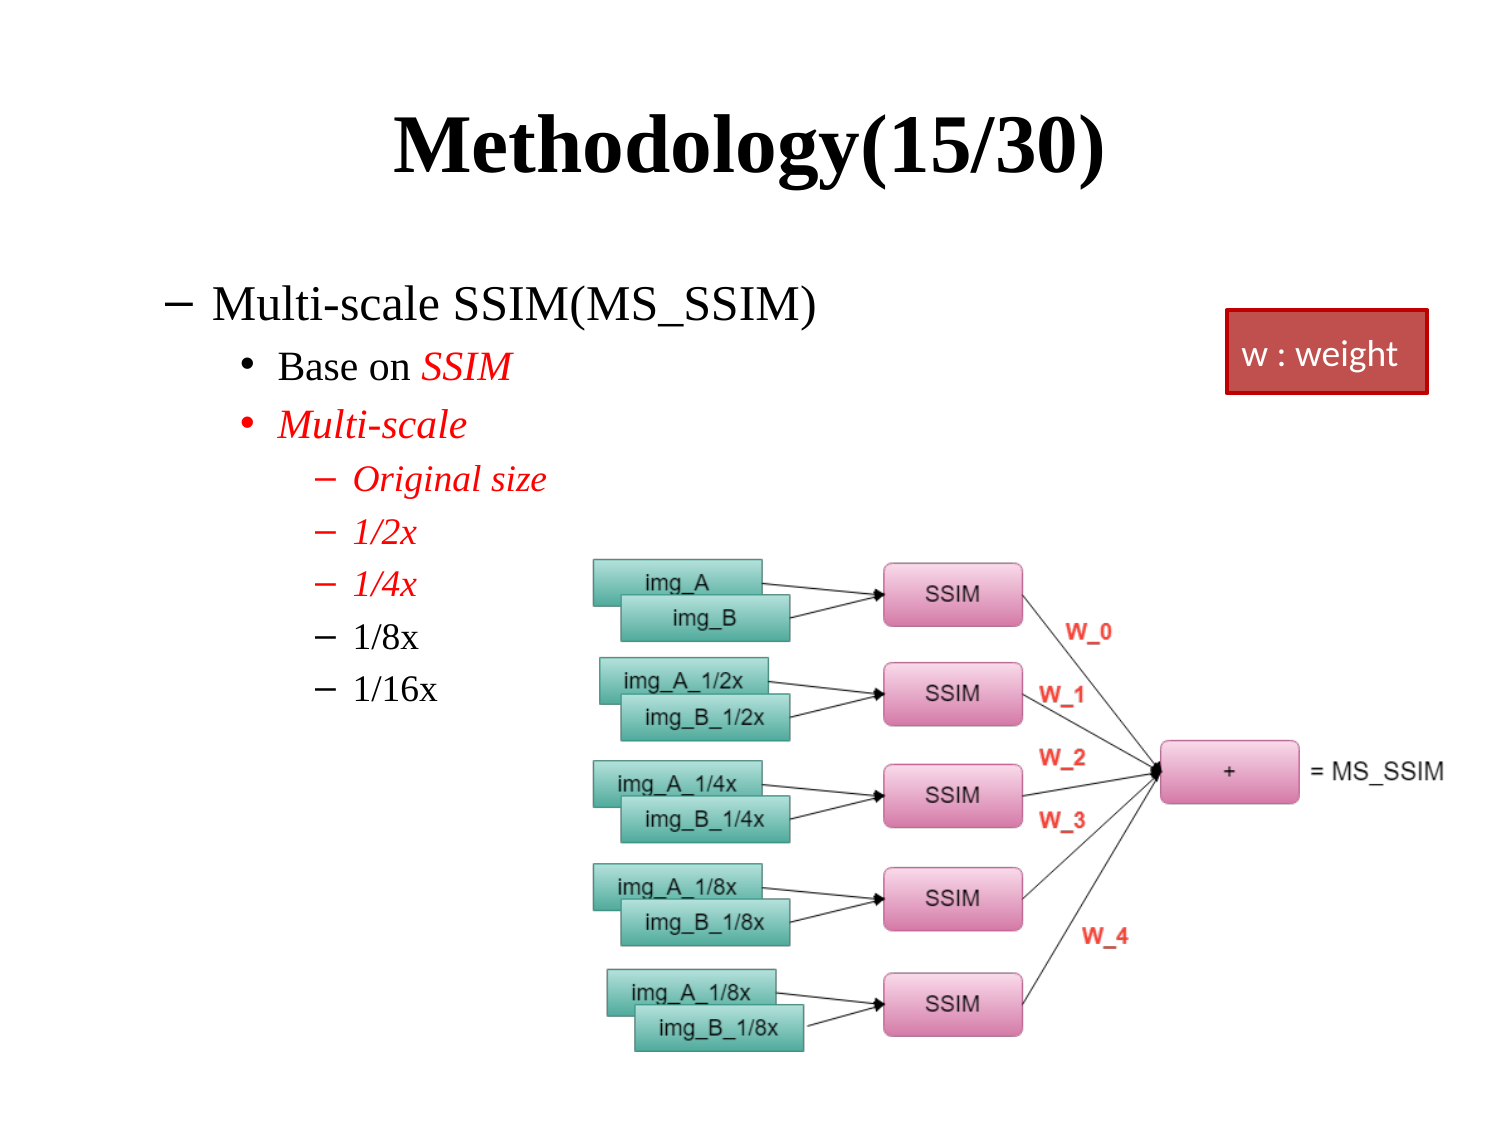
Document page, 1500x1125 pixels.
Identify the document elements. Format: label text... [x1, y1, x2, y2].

list Multi-scale SSIM(MS_SSIM) Base on SSIM Multi-scale Original size 1/2x 1/4x 1/8x 1/16x [75, 262, 1425, 1005]
text_box w : weight [1225, 308, 1429, 395]
picture [584, 534, 1452, 1052]
title Methodology(15/30) [75, 45, 1425, 233]
